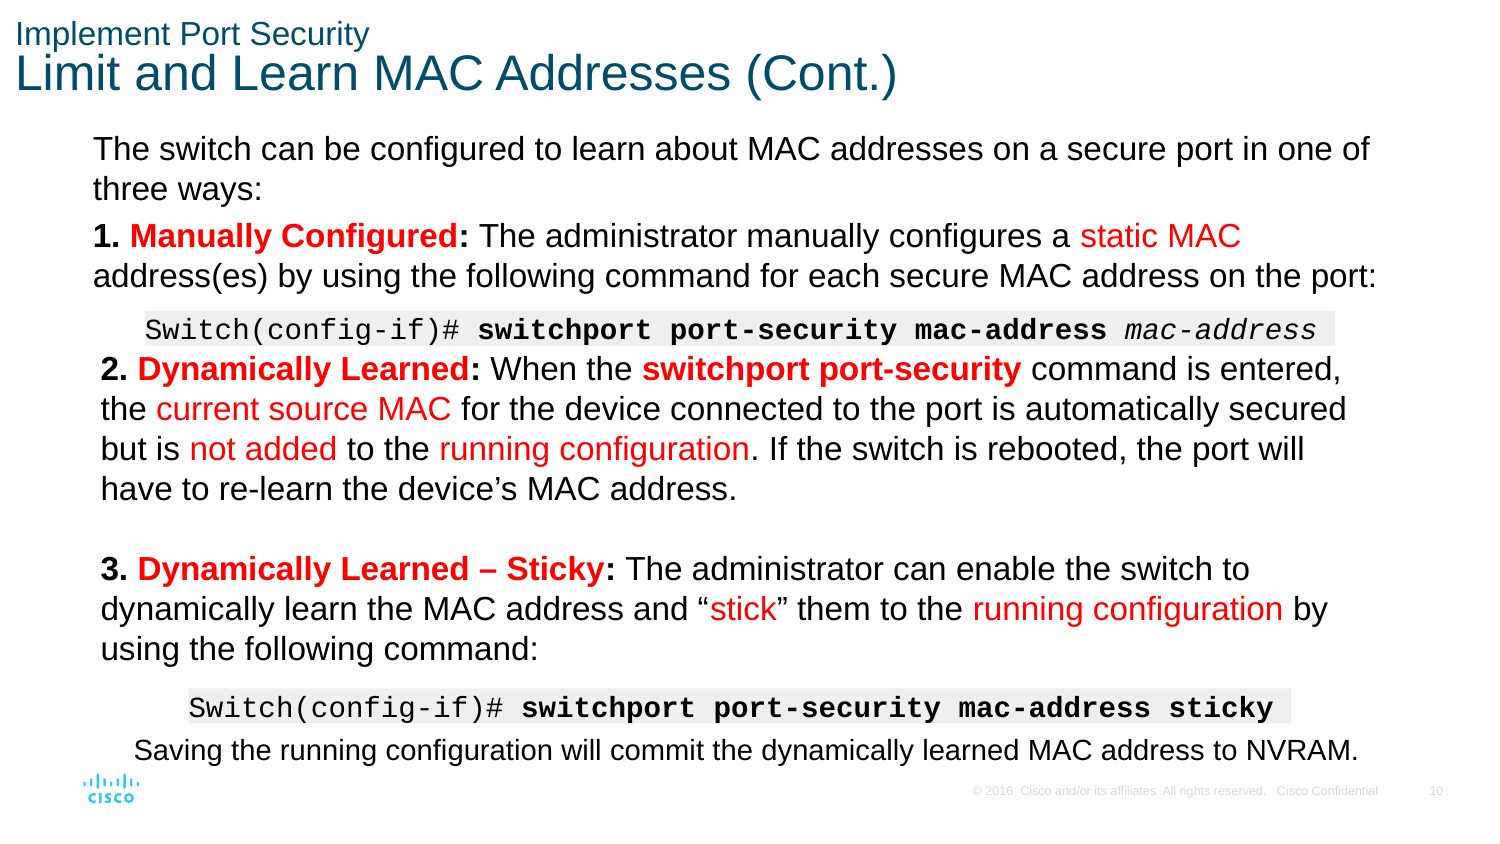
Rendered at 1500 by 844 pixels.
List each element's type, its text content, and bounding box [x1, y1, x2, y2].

text_box Switch(config-if)# switchport port-security mac-address sticky [188, 688, 1292, 723]
text_box 2. Dynamically Learned: When the switchport port-security command is entered, the current source MAC for the device connected to the port is automatically secured but is not added to the running configuration. If the switch is rebooted, the port will have to re-learn the device’s MAC address. 3. Dynamically Learned – Sticky: The administrator can enable the switch to dynamically learn the MAC address and “stick” them to the running configuration by using the following command: [85, 339, 1400, 714]
list The switch can be configured to learn about MAC addresses on a secure port in one of three ways: 1. Manually Configured: The administrator manually configures a static MAC address(es) by using the following command for each secure MAC address on the port: [77, 120, 1437, 363]
text_box Switch(config-if)# switchport port-security mac-address mac-address [144, 310, 1335, 339]
title Implement Port Security Limit and Learn MAC Addresses (Cont.) [0, 0, 1369, 121]
text_box Saving the running configuration will commit the dynamically learned MAC address to NVRAM. [118, 723, 1414, 809]
